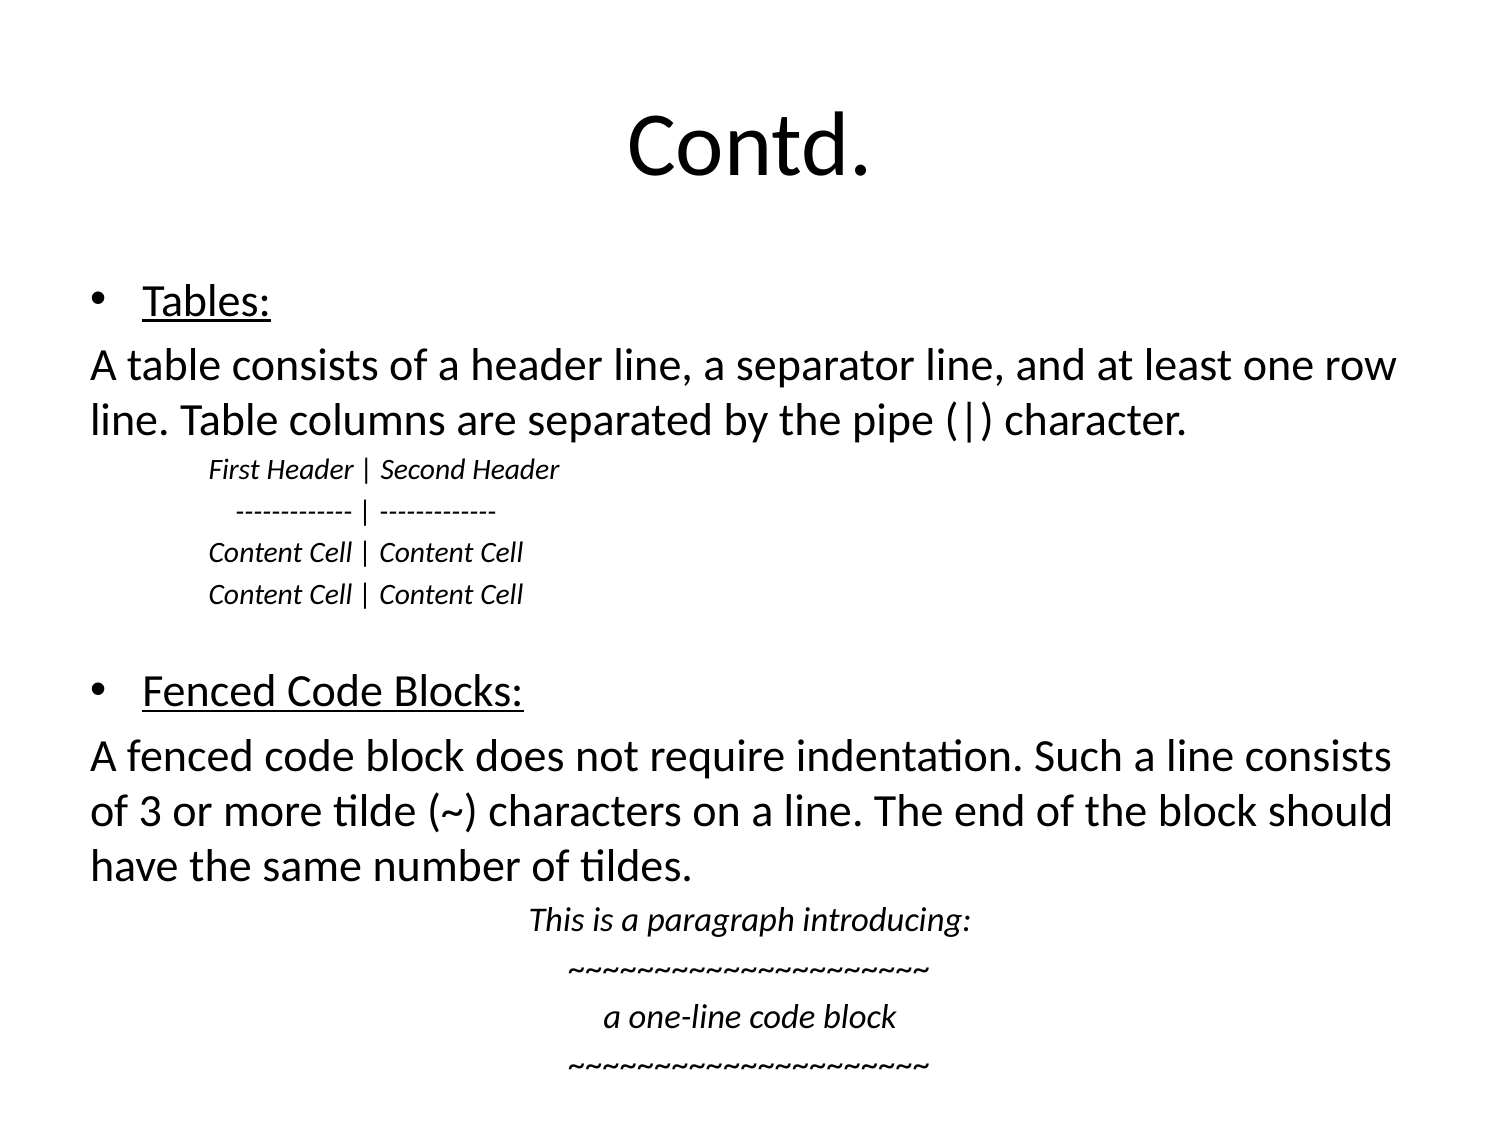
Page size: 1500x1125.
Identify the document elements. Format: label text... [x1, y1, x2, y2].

title Contd. [75, 45, 1425, 233]
list Tables: A table consists of a header line, a separator line, and at least one row line. Table columns are separated by the pipe (|) character. First Header | Second Header ------------- | ------------- Content Cell | Content Cell Content Cell | Content Cell Fenced Code Blocks: A fenced code block does not require indentation. Such a line consists of 3 or more tilde (~) characters on a line. The end of the block should have the same number of tildes. This is a paragraph introducing: ~~~~~~~~~~~~~~~~~~~~~ a one-line code block ~~~~~~~~~~~~~~~~~~~~~ [75, 262, 1425, 1094]
